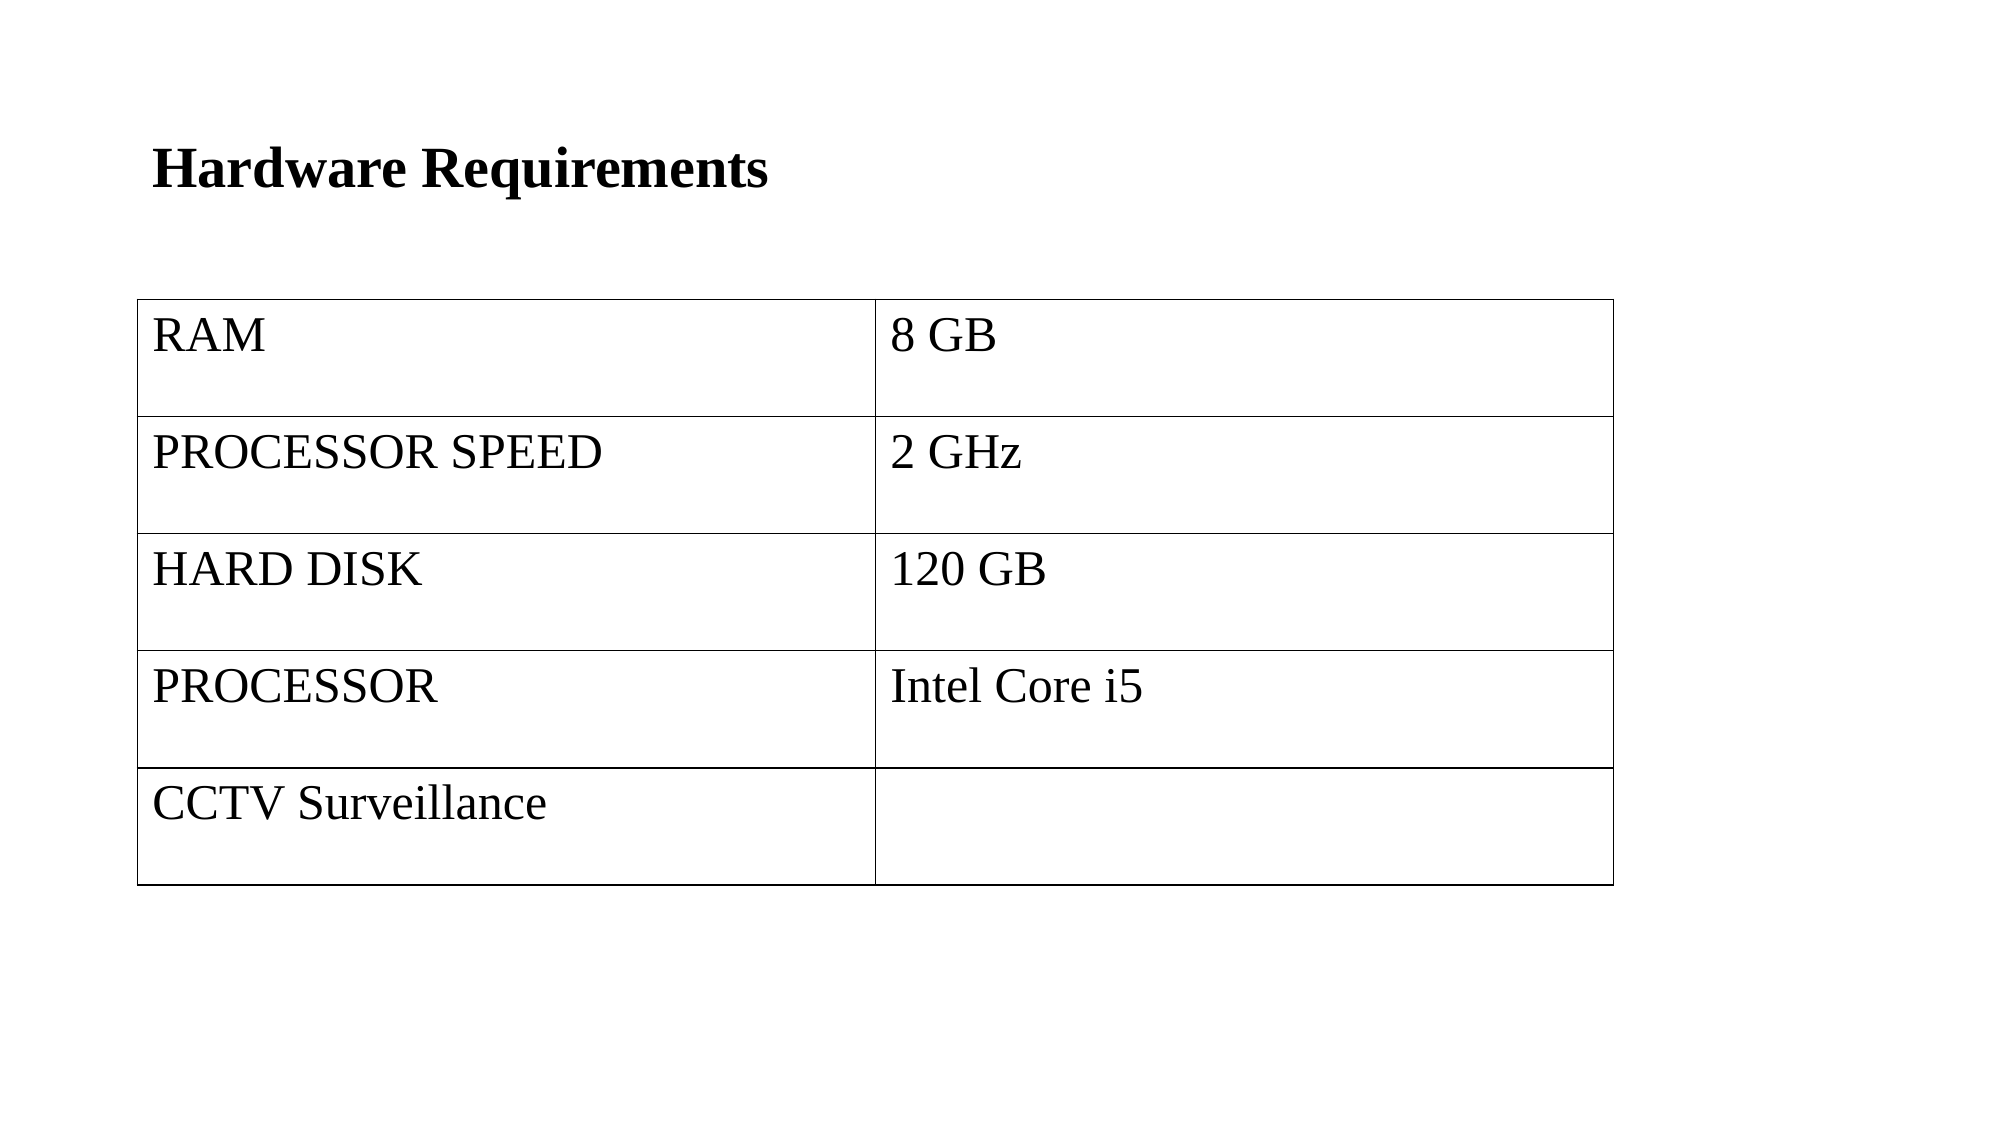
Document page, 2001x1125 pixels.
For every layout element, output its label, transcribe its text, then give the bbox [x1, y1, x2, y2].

table_cell CCTV Surveillance [138, 769, 875, 884]
table_cell 2 GHz [876, 417, 1613, 533]
table_cell [876, 769, 1613, 884]
table_cell Intel Core i5 [876, 651, 1613, 767]
title Hardware Requirements [137, 59, 1863, 278]
table_header 8 GB [876, 300, 1613, 416]
table_header RAM [138, 300, 875, 416]
table_cell 120 GB [876, 534, 1613, 650]
table_cell PROCESSOR [138, 651, 875, 767]
table_cell HARD DISK [138, 534, 875, 650]
table_cell PROCESSOR SPEED [138, 417, 875, 533]
